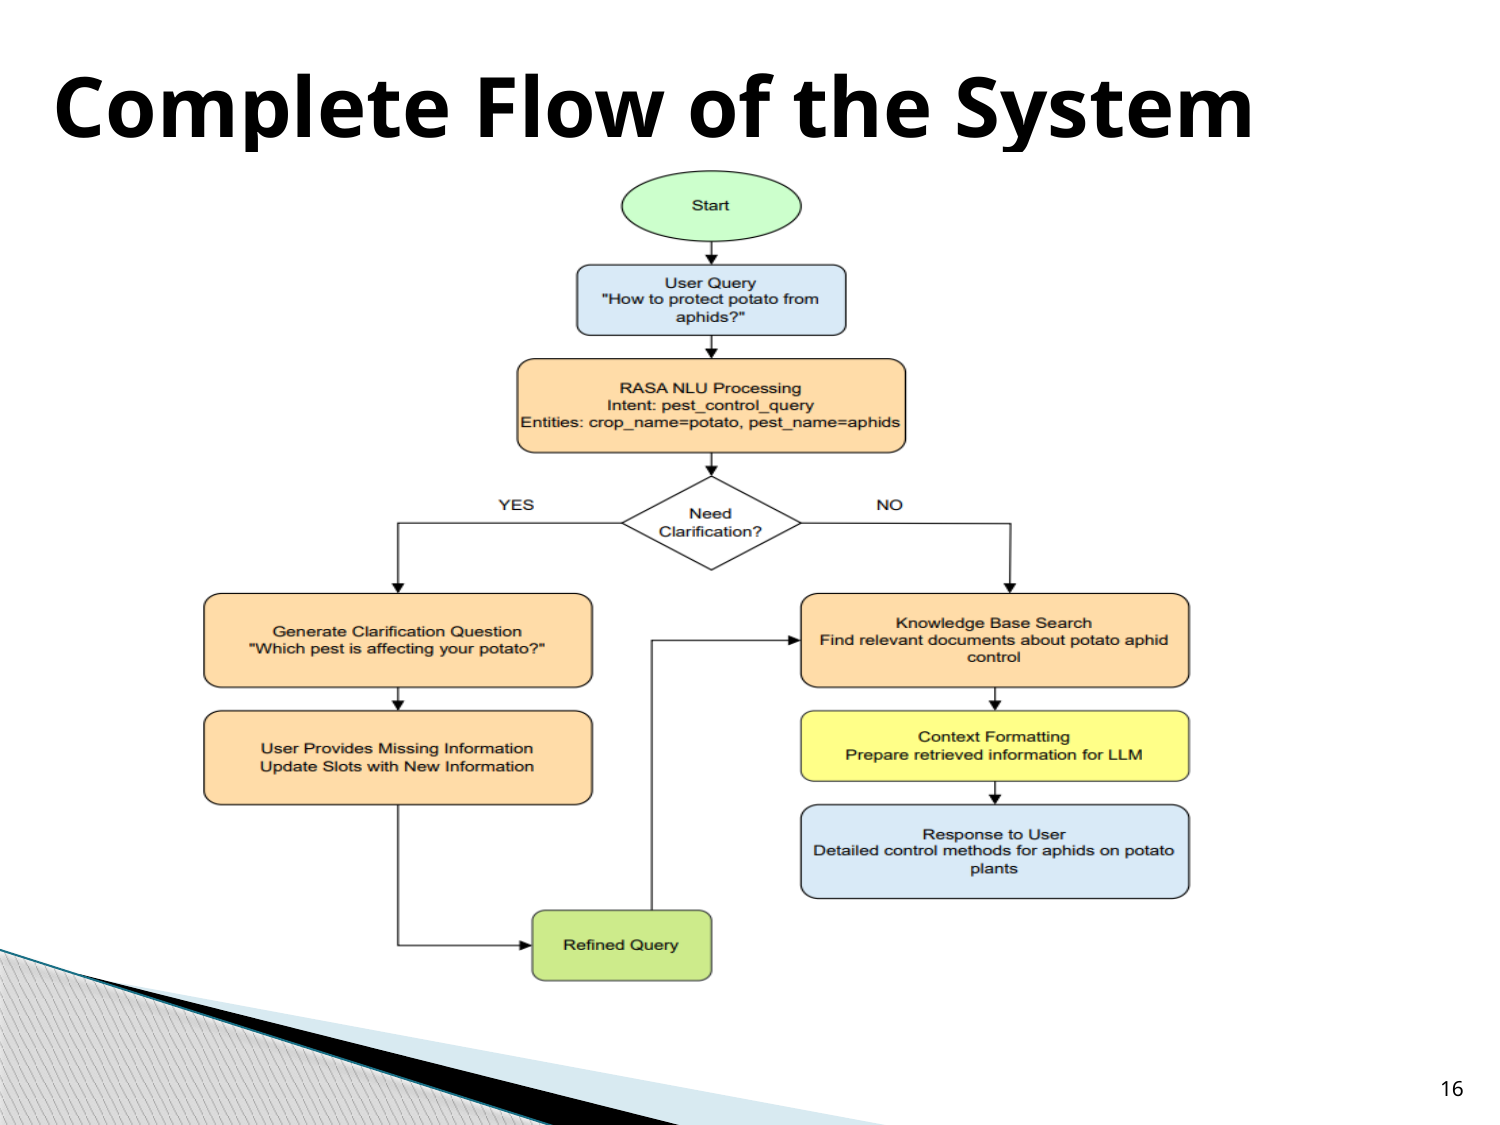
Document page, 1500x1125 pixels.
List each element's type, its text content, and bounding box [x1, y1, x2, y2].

slide_number 16 [1418, 1051, 1479, 1112]
text_box Complete Flow of the System [38, 46, 1272, 162]
picture [175, 152, 1208, 985]
